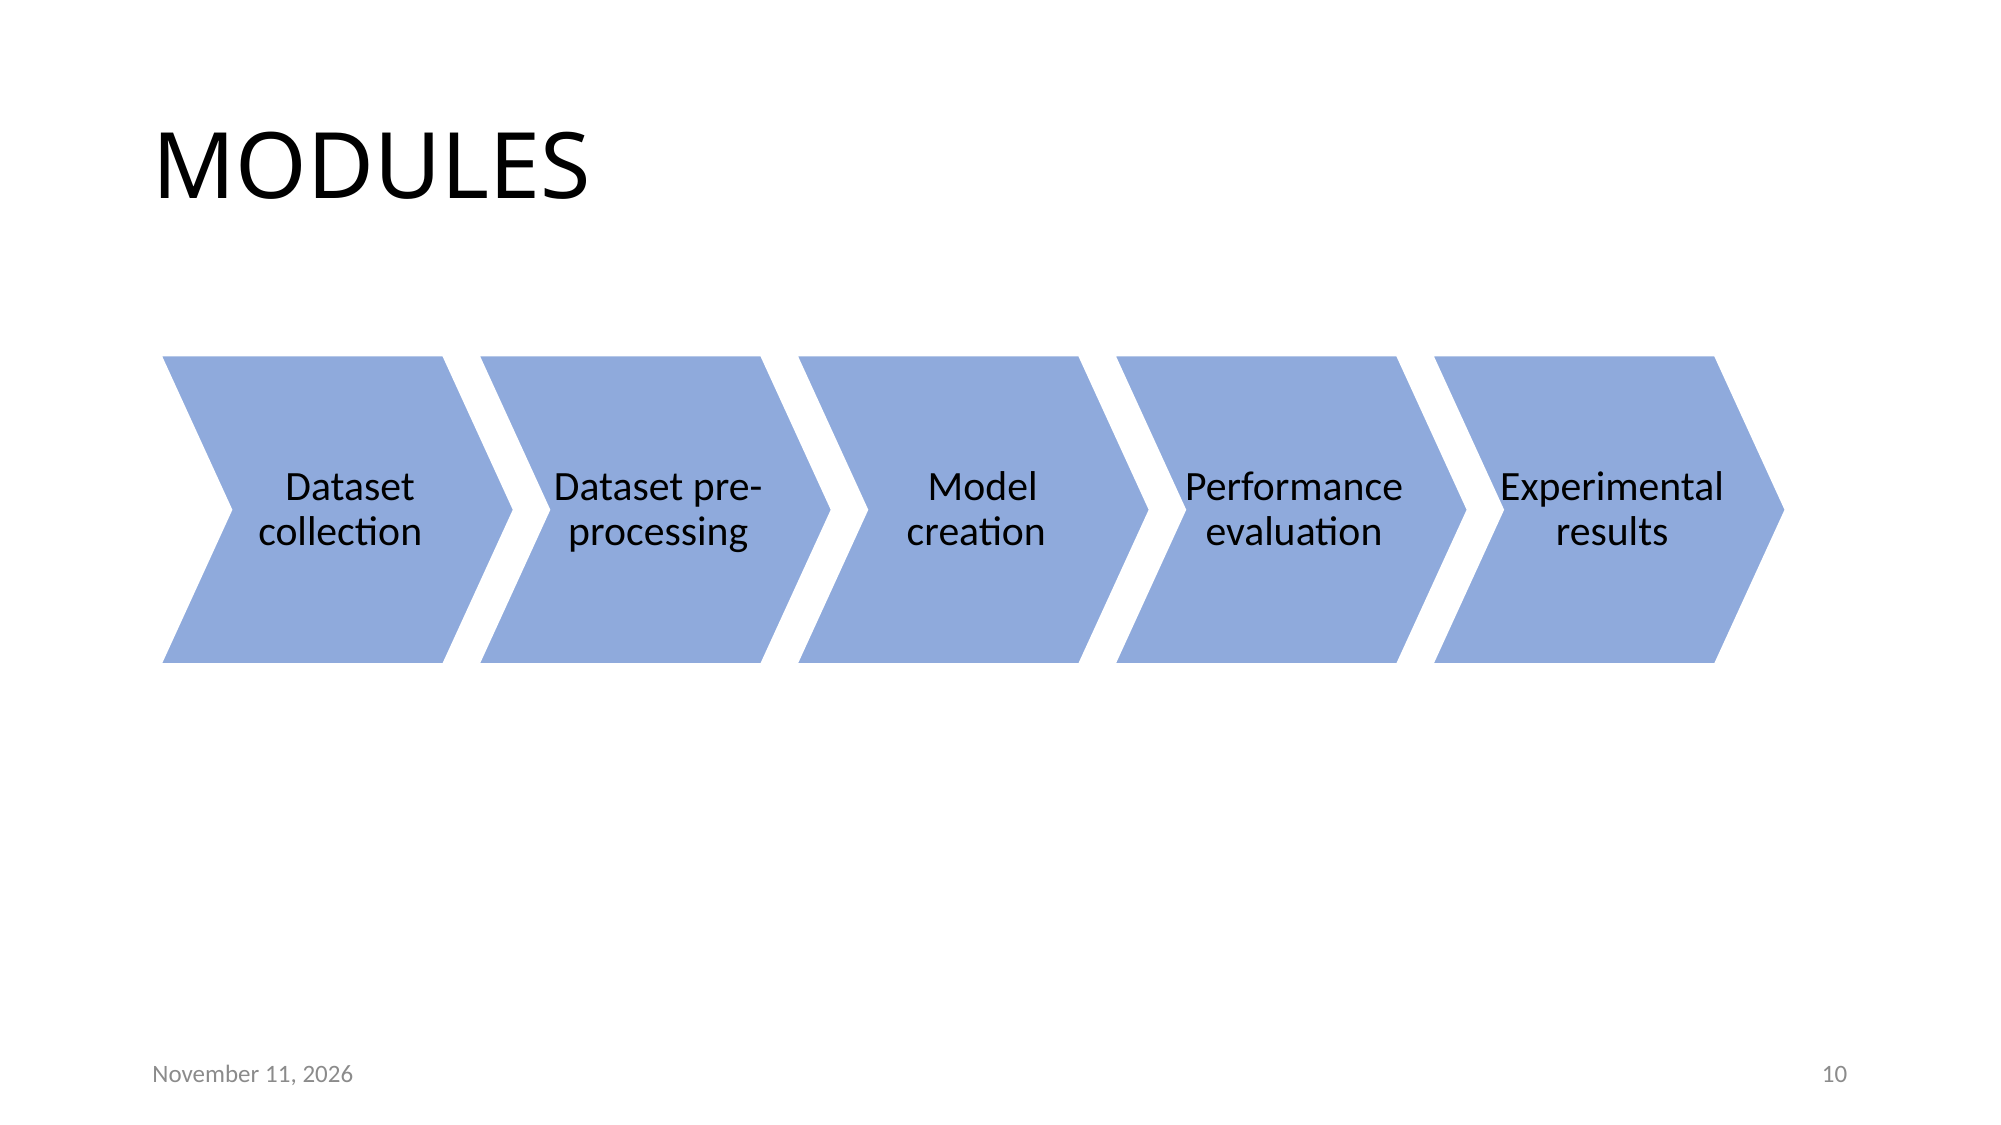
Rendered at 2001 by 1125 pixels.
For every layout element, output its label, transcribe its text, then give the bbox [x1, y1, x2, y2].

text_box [160, 355, 1786, 665]
title MODULES [137, 59, 1863, 278]
slide_number 10 [1412, 1042, 1863, 1103]
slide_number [137, 1042, 588, 1103]
